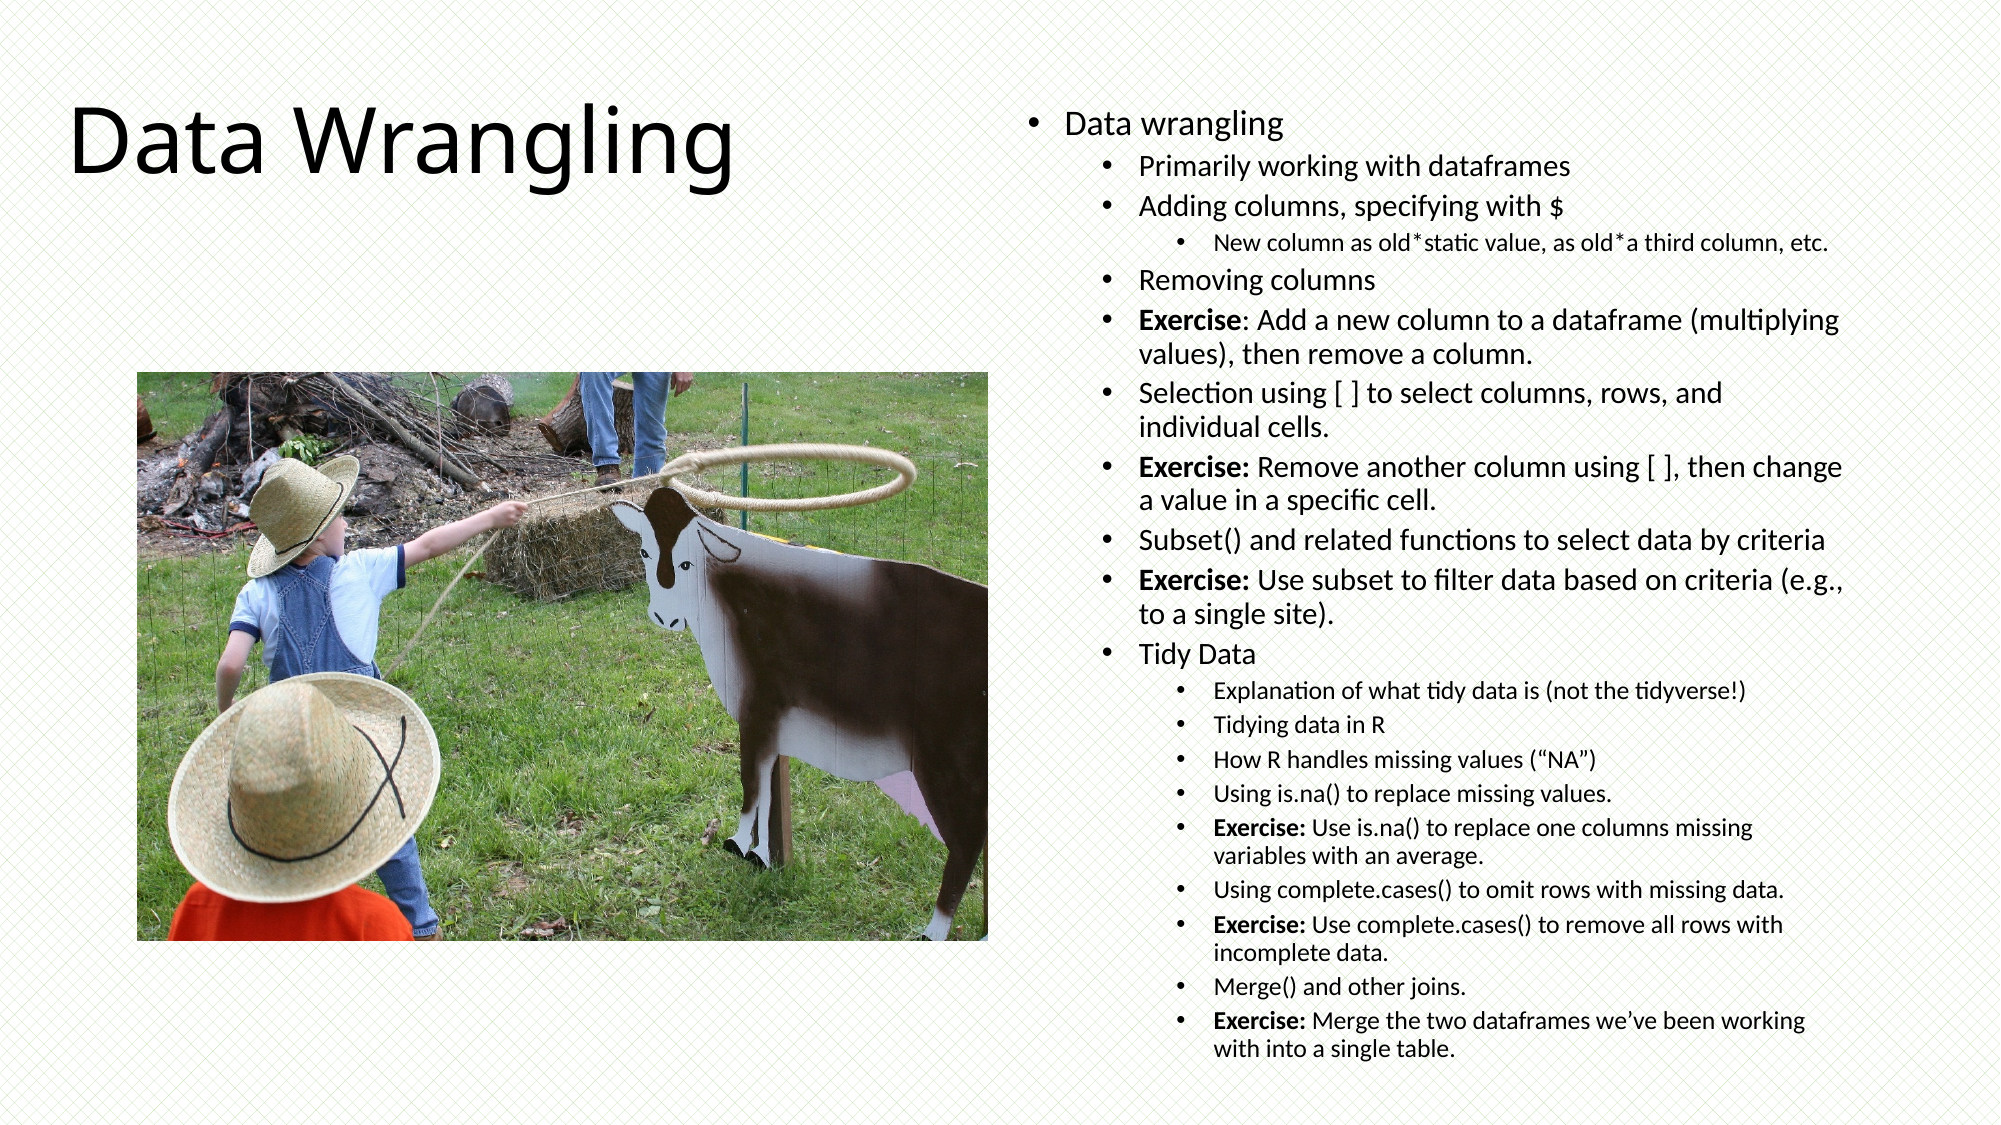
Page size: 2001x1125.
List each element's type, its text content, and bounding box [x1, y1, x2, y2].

title Data Wrangling [51, 35, 1777, 253]
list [137, 372, 988, 941]
list Data wrangling Primarily working with dataframes Adding columns, specifying with $ New column as old*static value, as old*a third column, etc. Removing columns Exercise: Add a new column to a dataframe (multiplying values), then remove a column. Selection using [ ] to select columns, rows, and individual cells. Exercise: Remove another column using [ ], then change a value in a specific cell. Subset() and related functions to select data by criteria Exercise: Use subset to filter data based on criteria (e.g., to a single site). Tidy Data Explanation of what tidy data is (not the tidyverse!) Tidying data in R How R handles missing values (“NA”) Using is.na() to replace missing values. Exercise: Use is.na() to replace one columns missing variables with an average. Using complete.cases() to omit rows with missing data. Exercise: Use complete.cases() to remove all rows with incomplete data. Merge() and other joins. Exercise: Merge the two dataframes we’ve been working with into a single table. [1012, 96, 1863, 1101]
